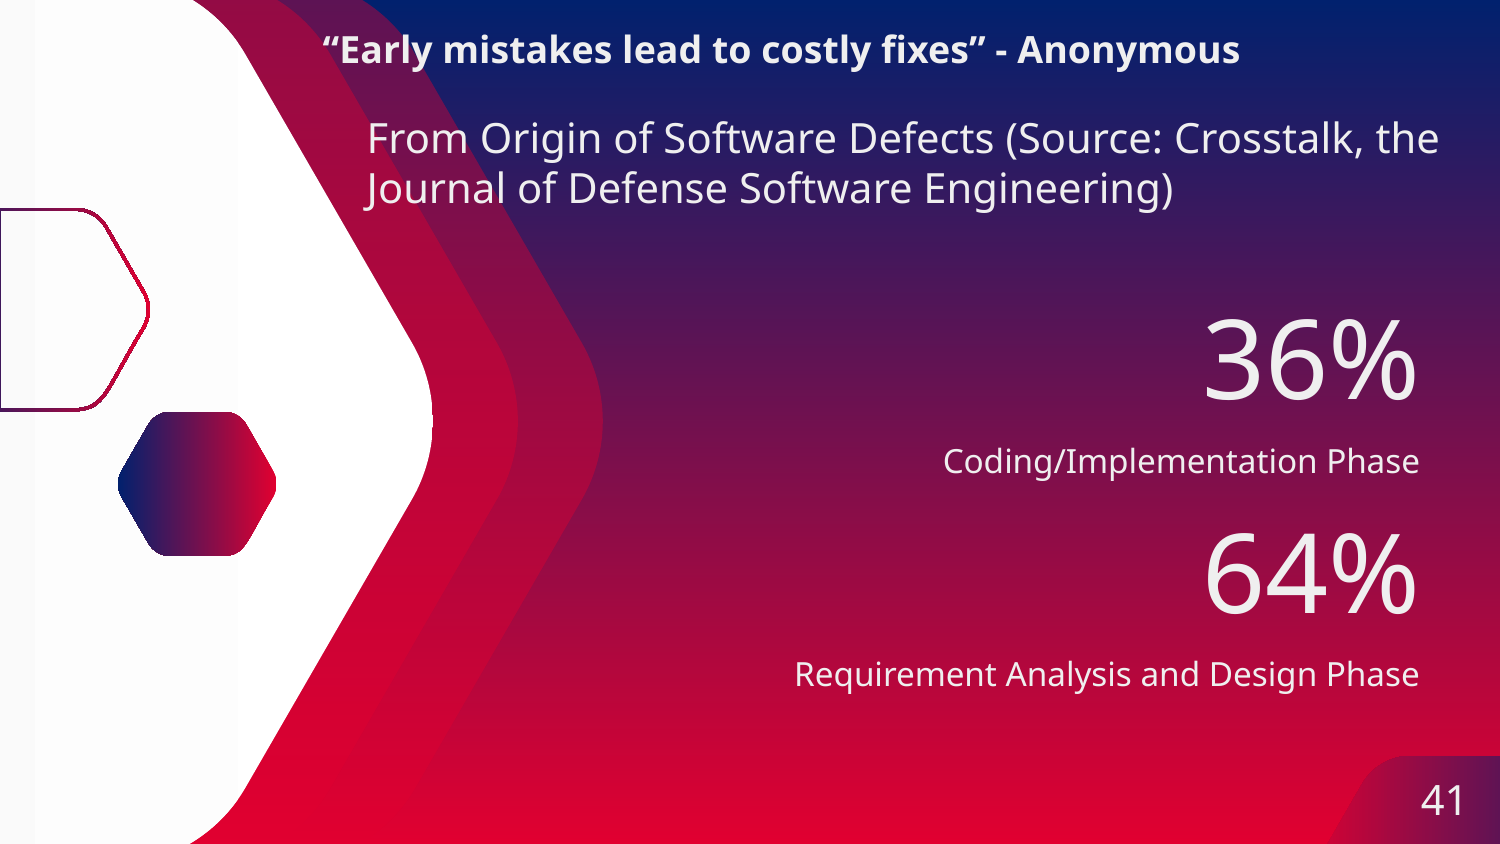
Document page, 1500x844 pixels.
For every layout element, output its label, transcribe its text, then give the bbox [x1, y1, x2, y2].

slide_number 41 [1389, 755, 1500, 844]
subtitle Requirement Analysis and Design Phase [663, 637, 1436, 711]
title 36% [663, 287, 1436, 423]
title 64% [663, 501, 1436, 637]
text_box From Origin of Software Defects (Source: Crosstalk, the Journal of Defense Software Engineering) [351, 96, 1468, 202]
text_box “Early mistakes lead to costly fixes” - Anonymous [307, 11, 1481, 85]
subtitle Coding/Implementation Phase [663, 423, 1436, 497]
